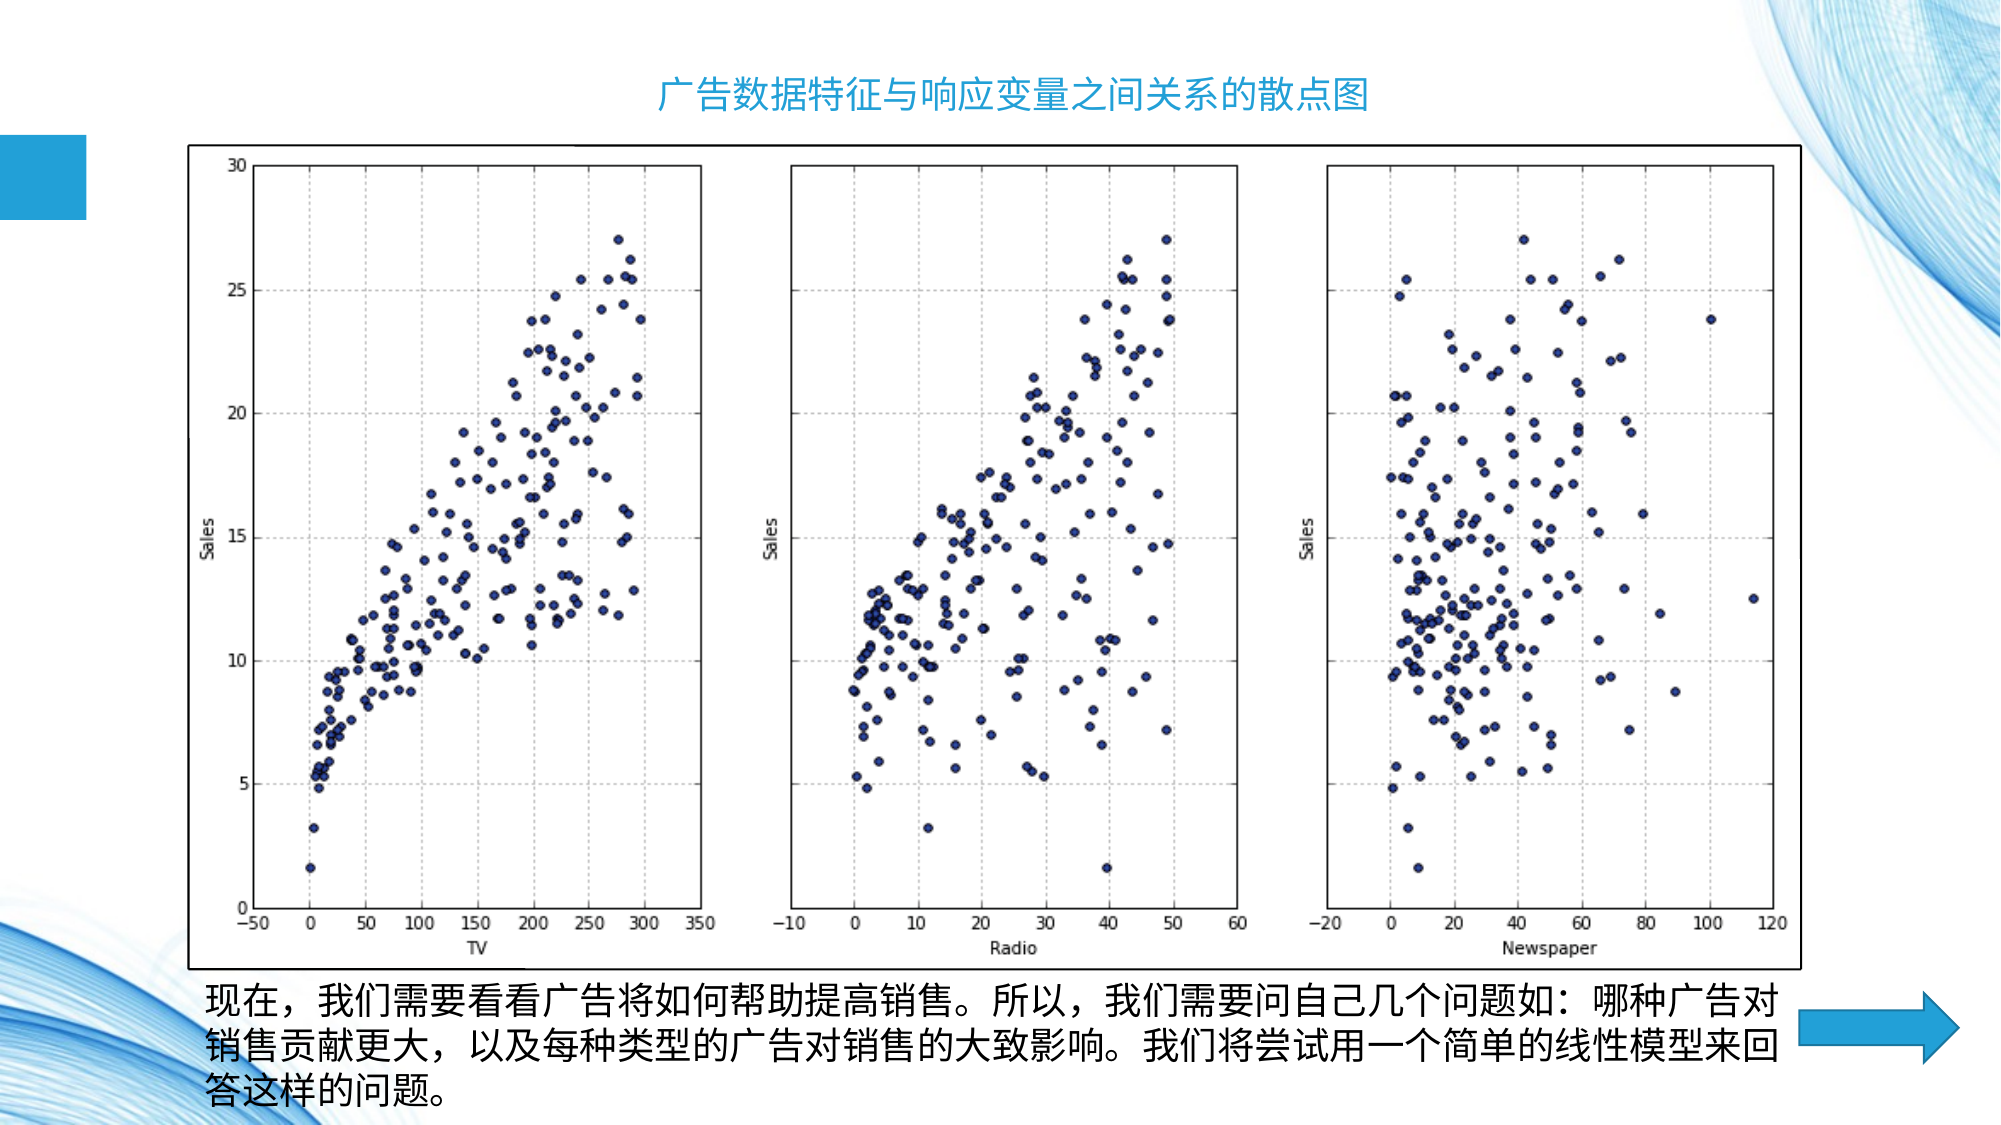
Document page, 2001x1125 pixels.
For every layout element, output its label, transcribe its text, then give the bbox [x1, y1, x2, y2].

text_box 现在，我们需要看看广告将如何帮助提高销售。所以，我们需要问自己几个问题如：哪种广告对销售贡献更大，以及每种类型的广告对销售的大致影响。我们将尝试用一个简单的线性模型来回答这样的问题。 [190, 972, 1802, 1120]
text_box 广告数据特征与响应变量之间关系的散点图 [190, 47, 1838, 146]
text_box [186, 143, 1804, 972]
text_box [1798, 990, 1961, 1065]
picture [0, 0, 2001, 1125]
